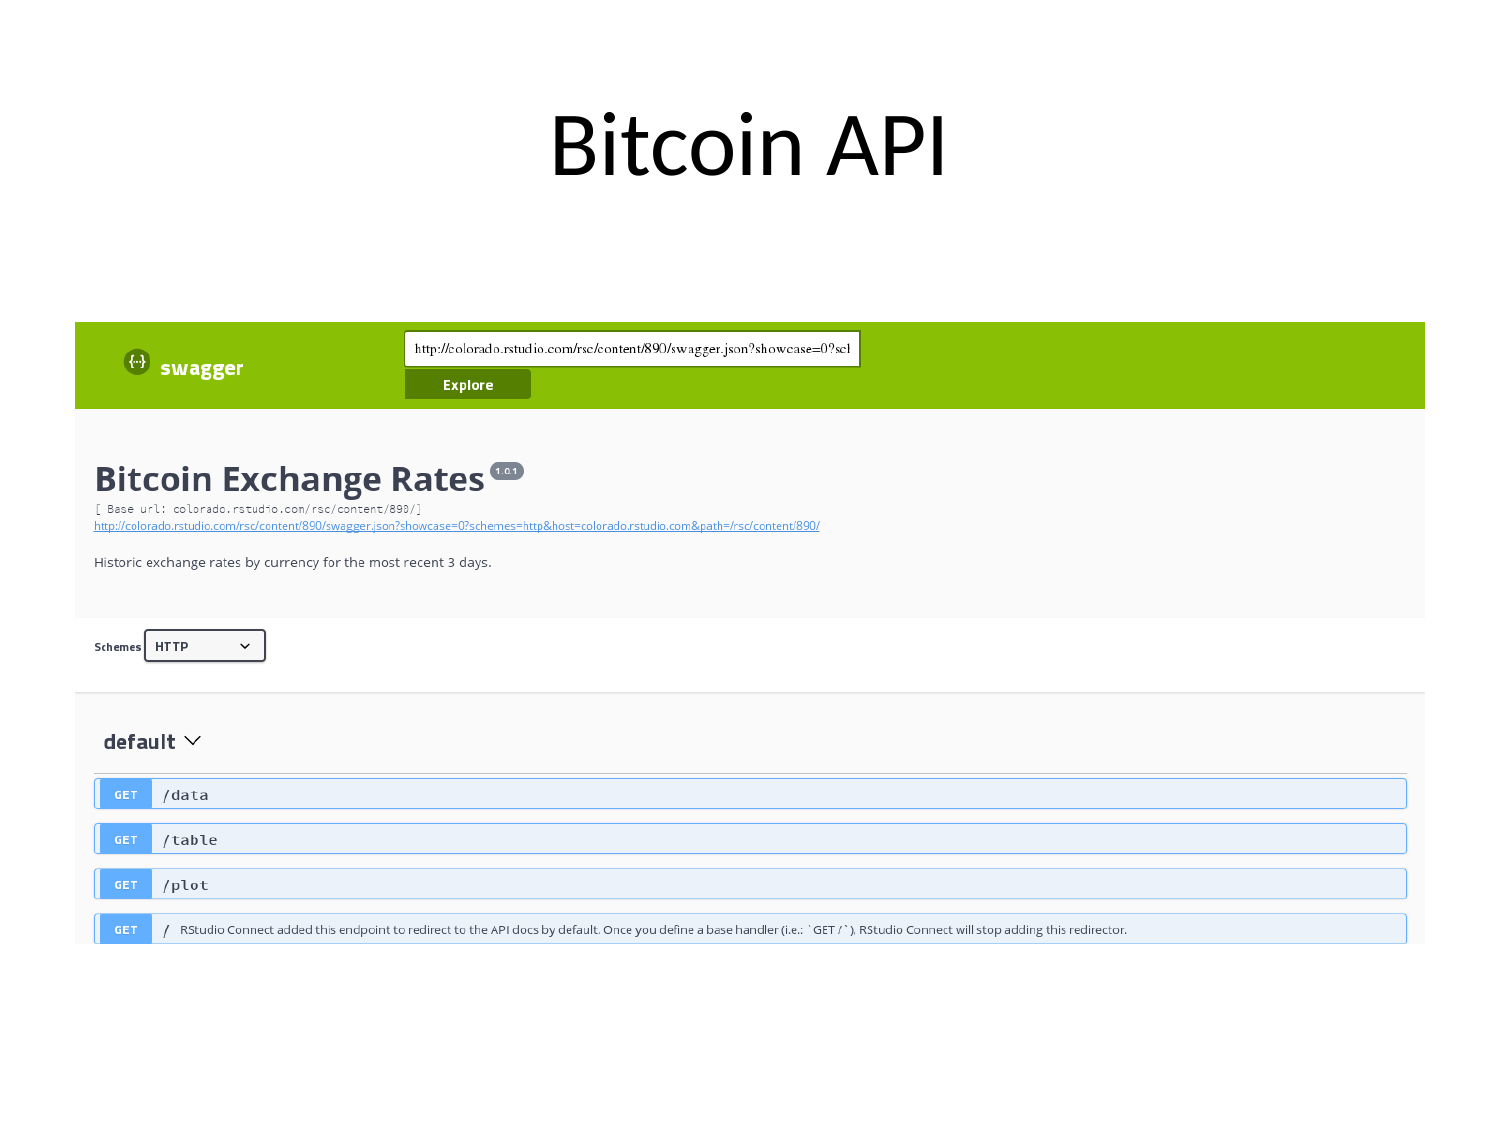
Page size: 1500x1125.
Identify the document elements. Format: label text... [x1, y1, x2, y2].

title Bitcoin API [75, 45, 1425, 233]
picture [74, 322, 1426, 944]
